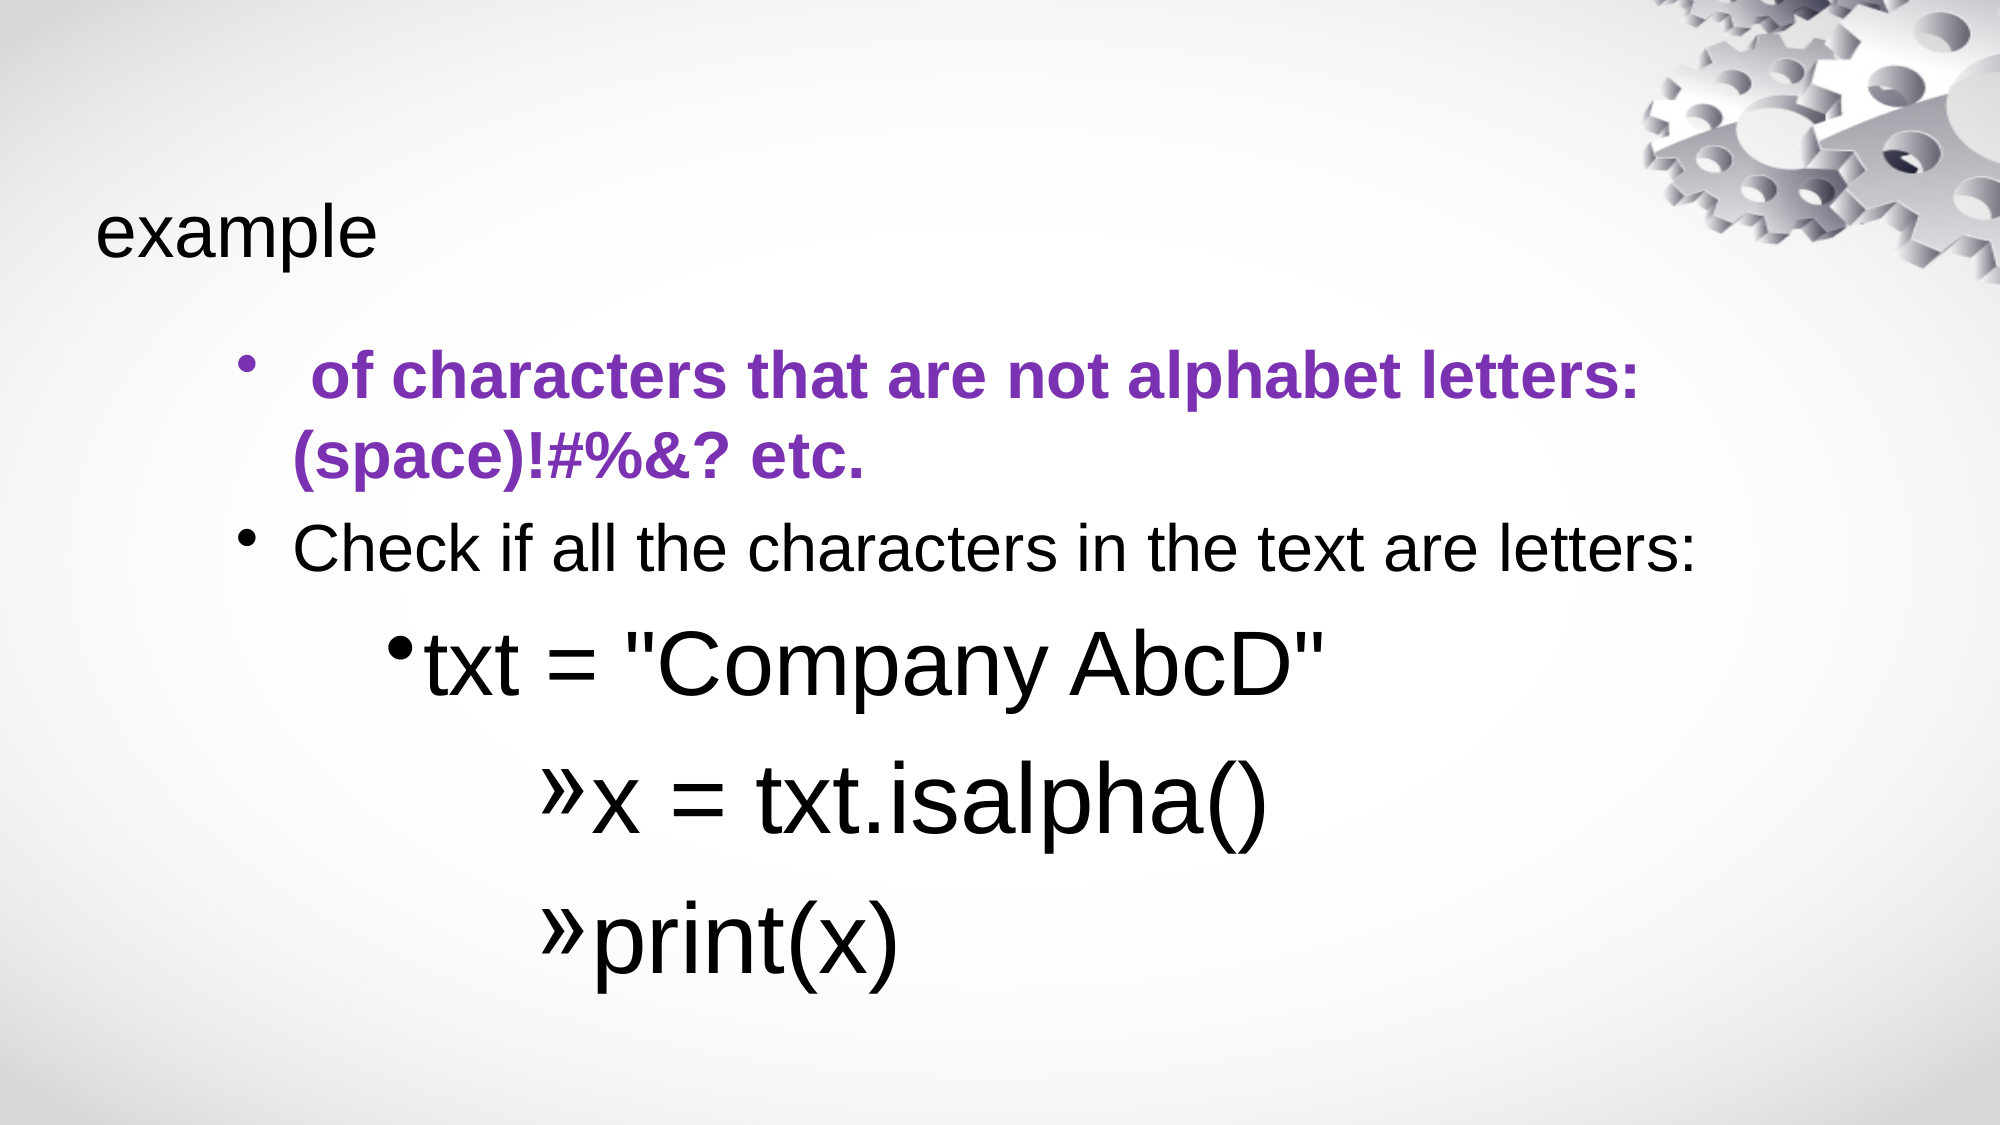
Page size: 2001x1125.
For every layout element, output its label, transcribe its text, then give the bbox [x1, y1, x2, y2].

title example [80, 179, 1882, 276]
picture [0, 0, 2000, 1125]
list of characters that are not alphabet letters: (space)!#%&? etc. Check if all the characters in the text are letters: txt = "Company AbcD" x = txt.isalpha() print(x) [220, 324, 1901, 1006]
